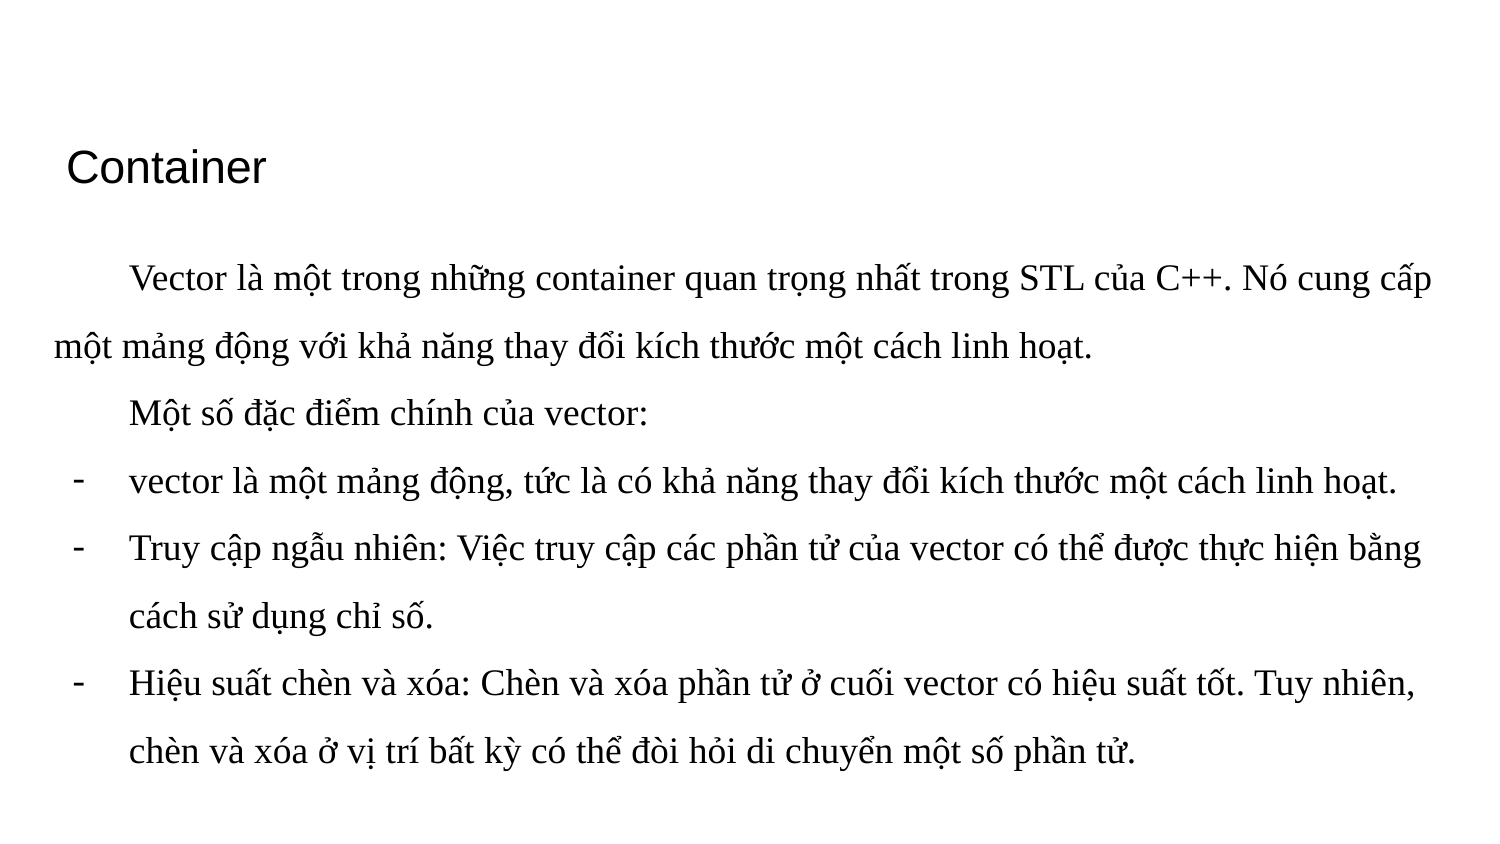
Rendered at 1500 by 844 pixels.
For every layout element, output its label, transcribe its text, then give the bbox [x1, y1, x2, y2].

title Container [51, 122, 1449, 208]
text_box Vector là một trong những container quan trọng nhất trong STL của C++. Nó cung cấp một mảng động với khả năng thay đổi kích thước một cách linh hoạt. Một số đặc điểm chính của vector: vector là một mảng động, tức là có khả năng thay đổi kích thước một cách linh hoạt. Truy cập ngẫu nhiên: Việc truy cập các phần tử của vector có thể được thực hiện bằng cách sử dụng chỉ số. Hiệu suất chèn và xóa: Chèn và xóa phần tử ở cuối vector có hiệu suất tốt. Tuy nhiên, chèn và xóa ở vị trí bất kỳ có thể đòi hỏi di chuyển một số phần tử. [39, 215, 1449, 811]
